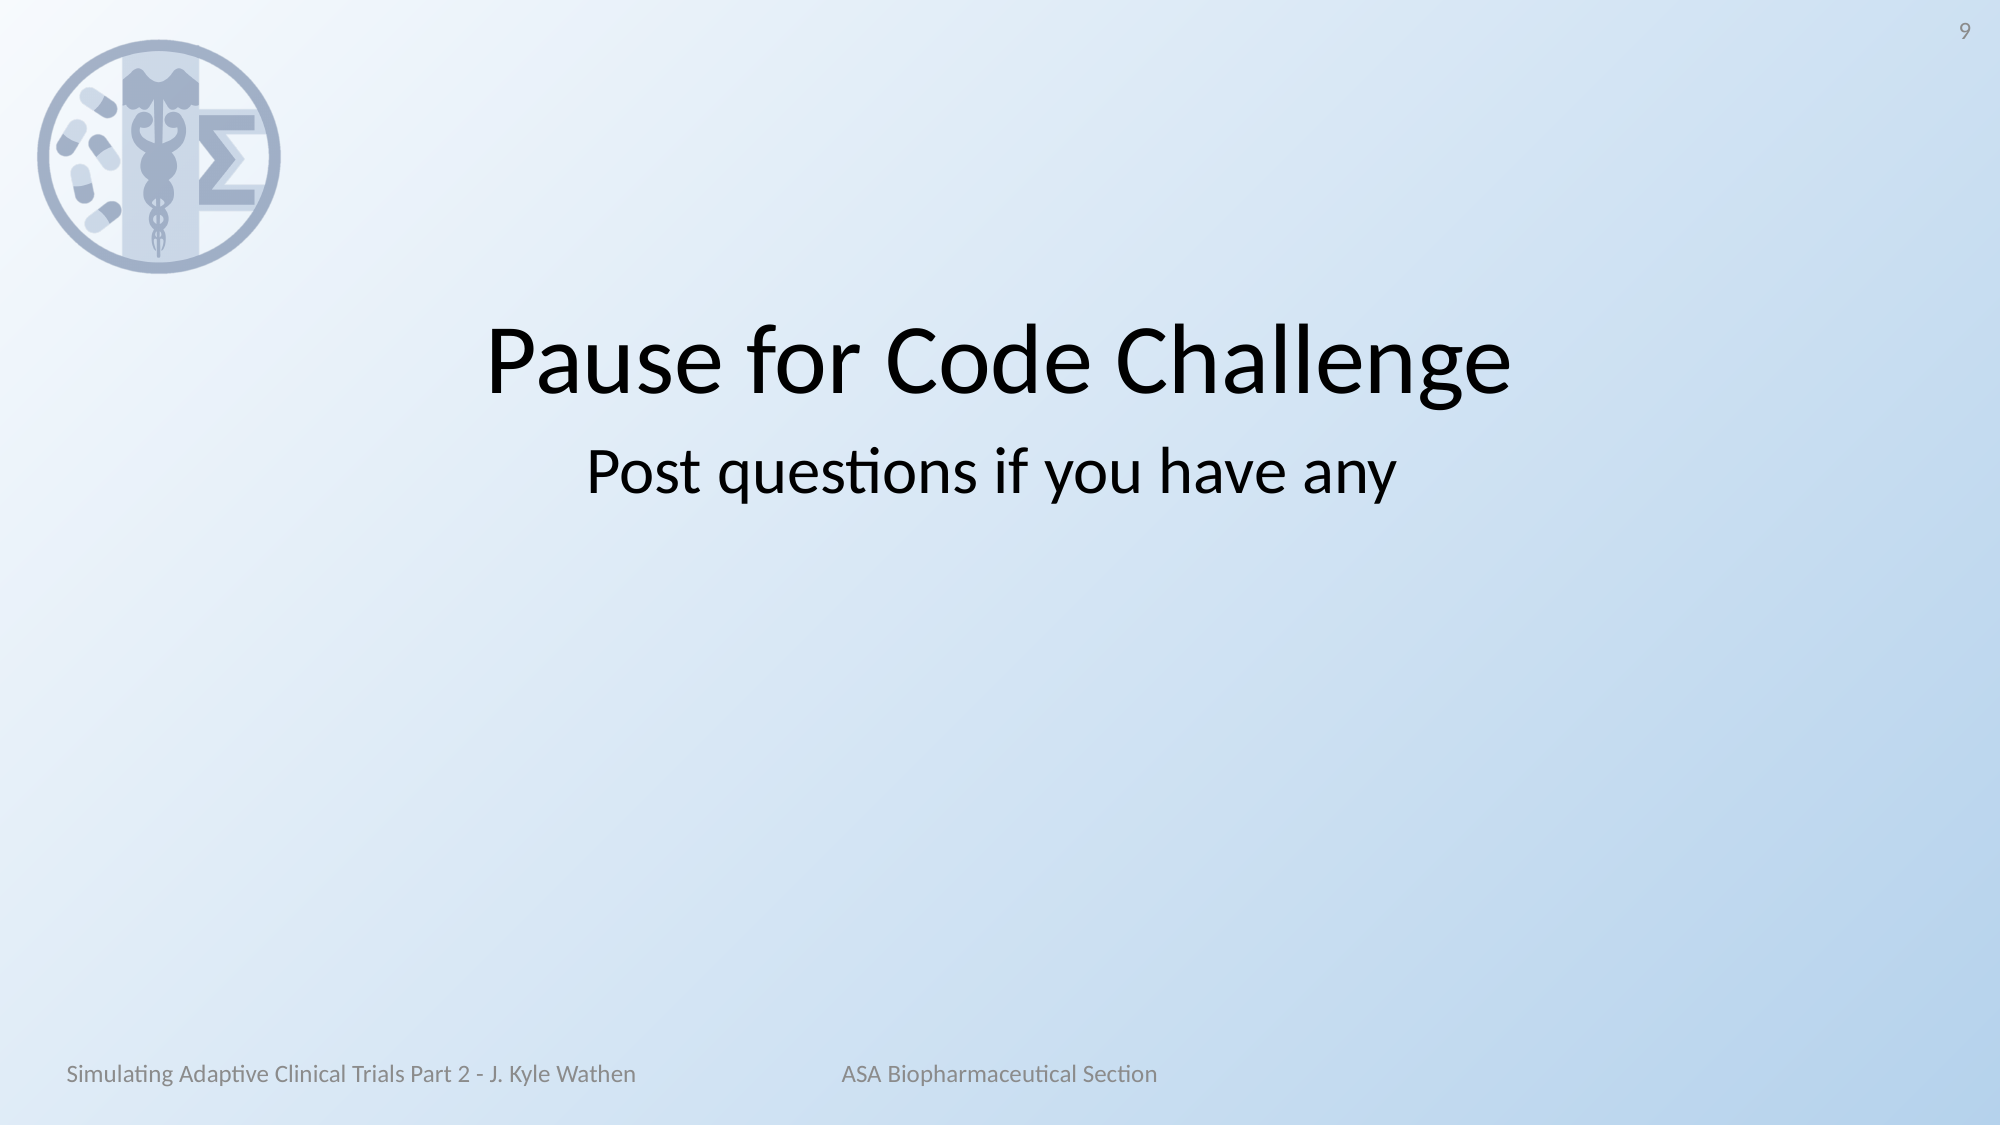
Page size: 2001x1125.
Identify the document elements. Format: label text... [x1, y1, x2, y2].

slide_number Simulating Adaptive Clinical Trials Part 2 - J. Kyle Wathen [51, 1042, 792, 1103]
list Pause for Code Challenge Post questions if you have any [137, 299, 1863, 1014]
footer ASA Biopharmaceutical Section [792, 1042, 1338, 1103]
slide_number 9 [1536, 0, 1987, 60]
